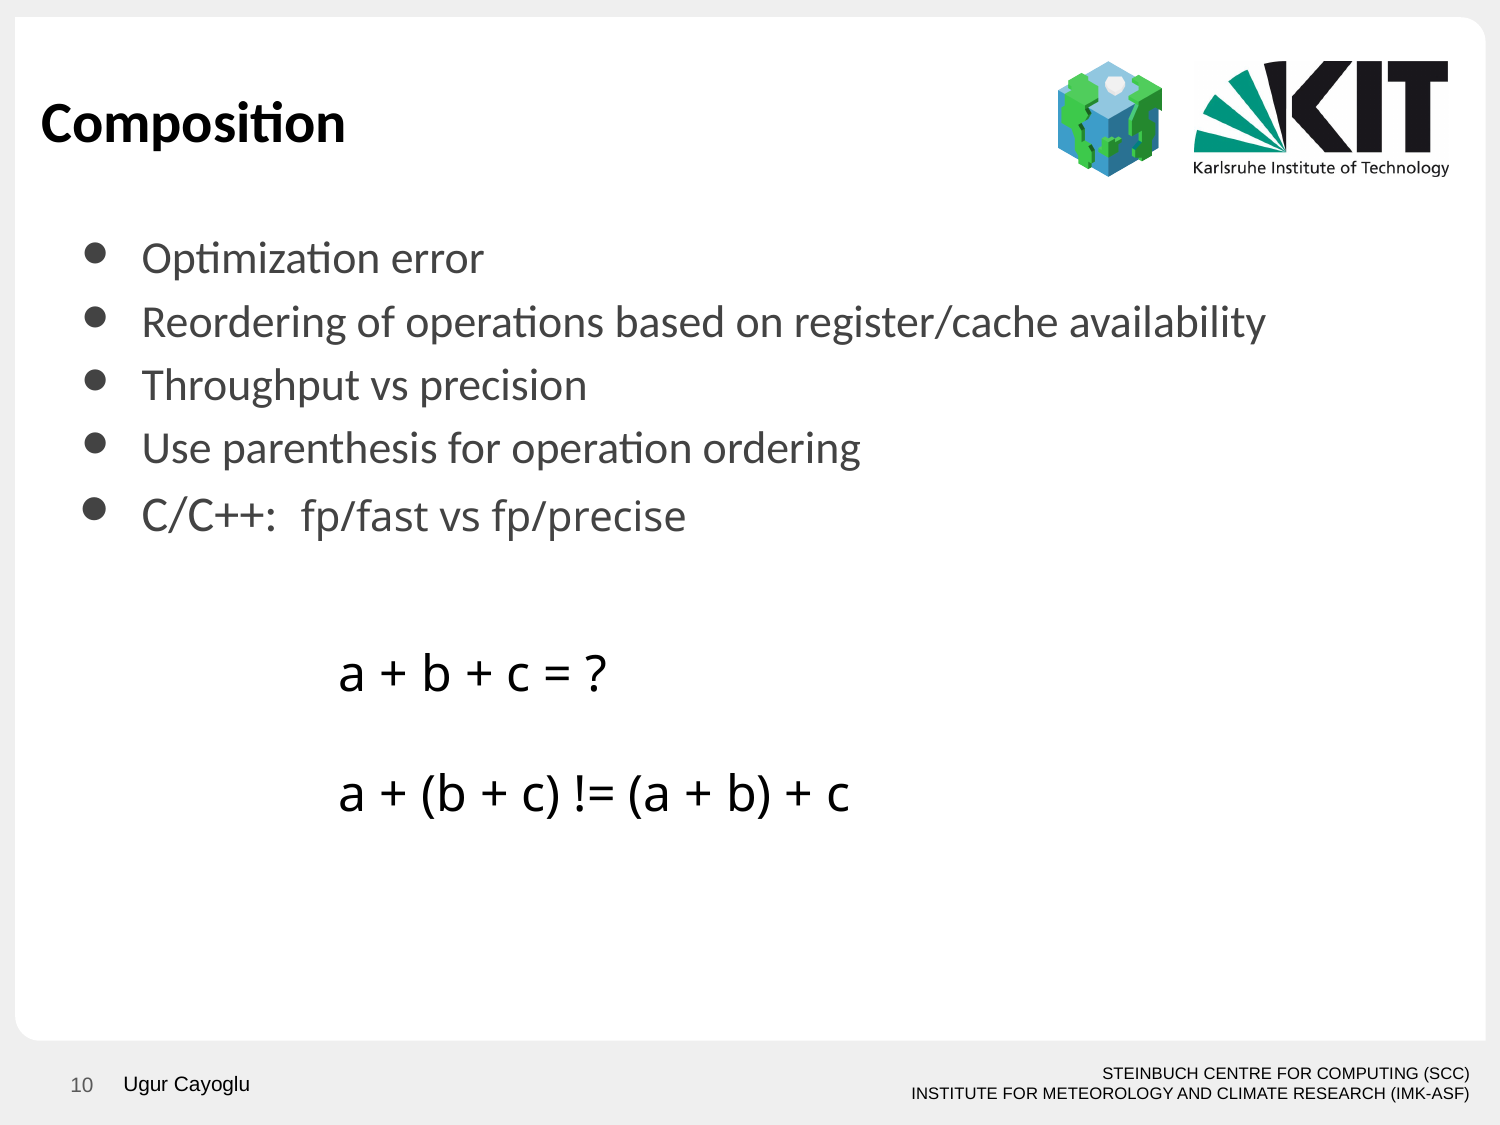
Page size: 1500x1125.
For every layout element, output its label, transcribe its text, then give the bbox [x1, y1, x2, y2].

text_box [15, 17, 1486, 1041]
text_box Ugur Cayoglu [108, 1057, 764, 1109]
picture [1194, 61, 1450, 178]
text_box a + b + c = ? a + (b + c) != (a + b) + c [323, 626, 1216, 846]
picture [1058, 61, 1163, 178]
title Composition [26, 39, 1027, 200]
list Optimization error Reordering of operations based on register/cache availability Throughput vs precision Use parenthesis for operation ordering C/C++: fp/fast vs fp/precise [51, 204, 1433, 574]
slide_number ‹#› [18, 1040, 109, 1125]
text_box STEINBUCH CENTRE FOR COMPUTING (SCC) INSTITUTE FOR METEOROLOGY AND CLIMATE RESEARCH (IMK-ASF) [420, 1040, 1486, 1125]
